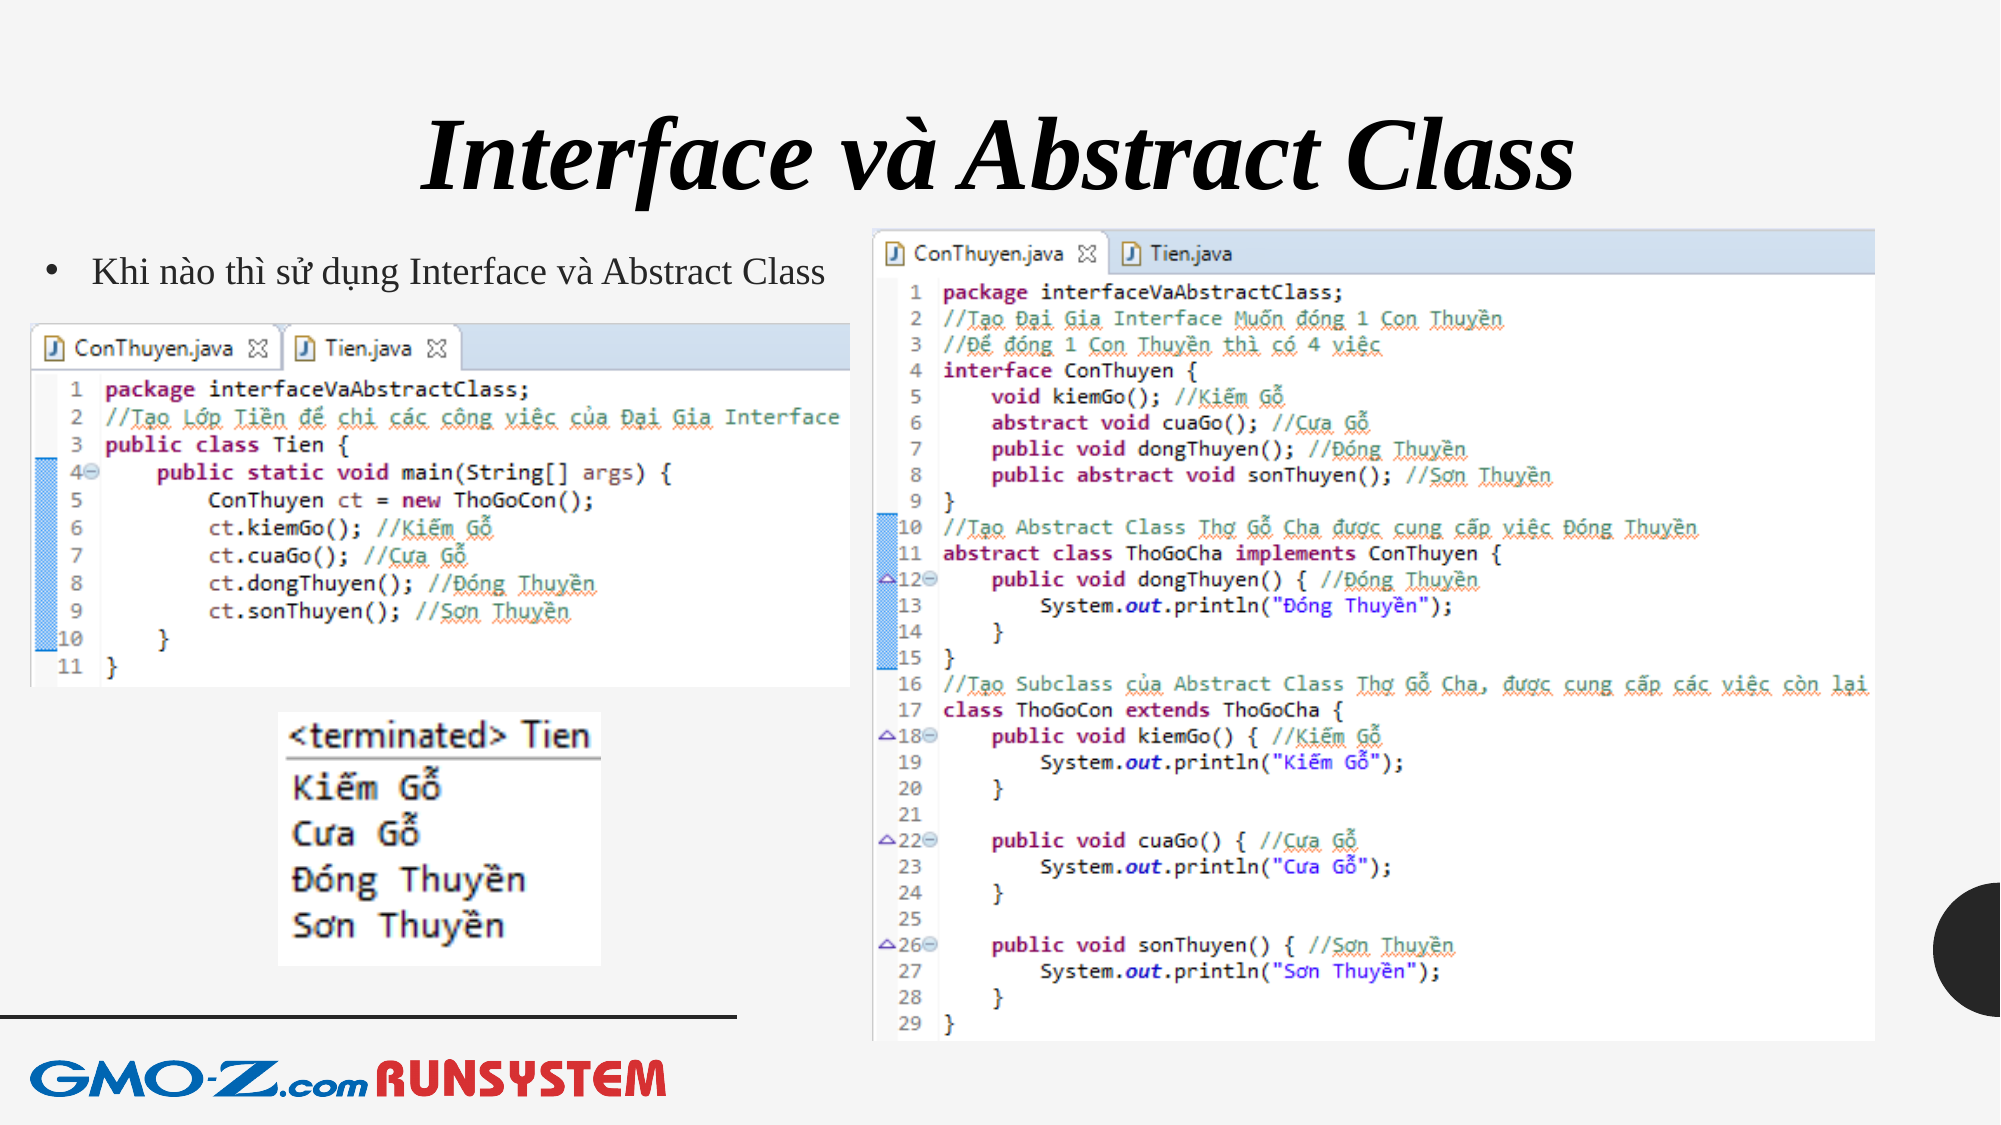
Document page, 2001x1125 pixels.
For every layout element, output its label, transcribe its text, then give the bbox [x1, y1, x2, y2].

list Khi nào thì sử dụng Interface và Abstract Class [30, 232, 872, 301]
picture [29, 1059, 666, 1097]
picture [29, 323, 850, 687]
picture [872, 228, 1875, 1041]
picture [278, 712, 601, 966]
title Interface và Abstract Class [125, 91, 1875, 229]
